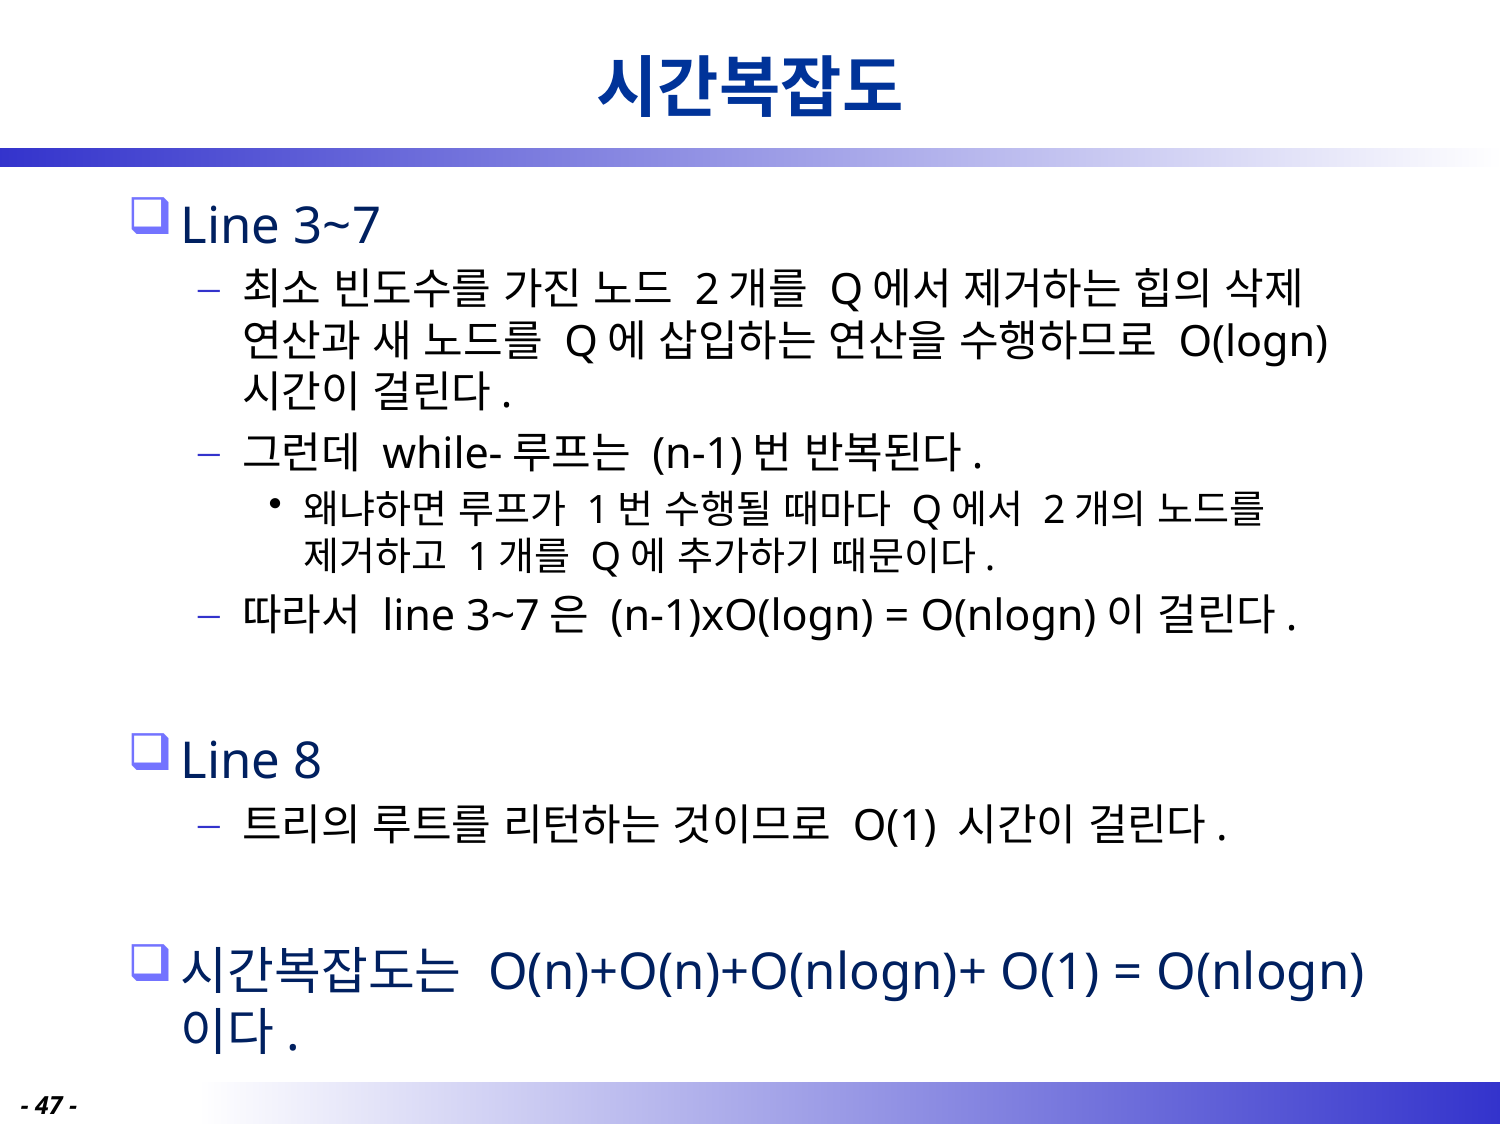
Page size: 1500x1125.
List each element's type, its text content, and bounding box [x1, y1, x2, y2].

slide_number - 93 - [5, 1082, 113, 1118]
list Line 3~7 최소 빈도수를 가진 노드 2개를 Q에서 제거하는 힙의 삭제 연산과 새 노드를 Q에 삽입하는 연산을 수행하므로 O(logn) 시간이 걸린다. 그런데 while-루프는 (n-1)번 반복된다. 왜냐하면 루프가 1번 수행될 때마다 Q에서 2개의 노드를 제거하고 1개를 Q에 추가하기 때문이다. 따라서 line 3~7은 (n-1)xO(logn) = O(nlogn)이 걸린다. Line 8 트리의 루트를 리턴하는 것이므로 O(1) 시간이 걸린다. 시간복잡도는 O(n)+O(n)+O(nlogn)+ O(1) = O(nlogn)이다. [112, 184, 1388, 1082]
title 시간복잡도 [112, 7, 1388, 163]
